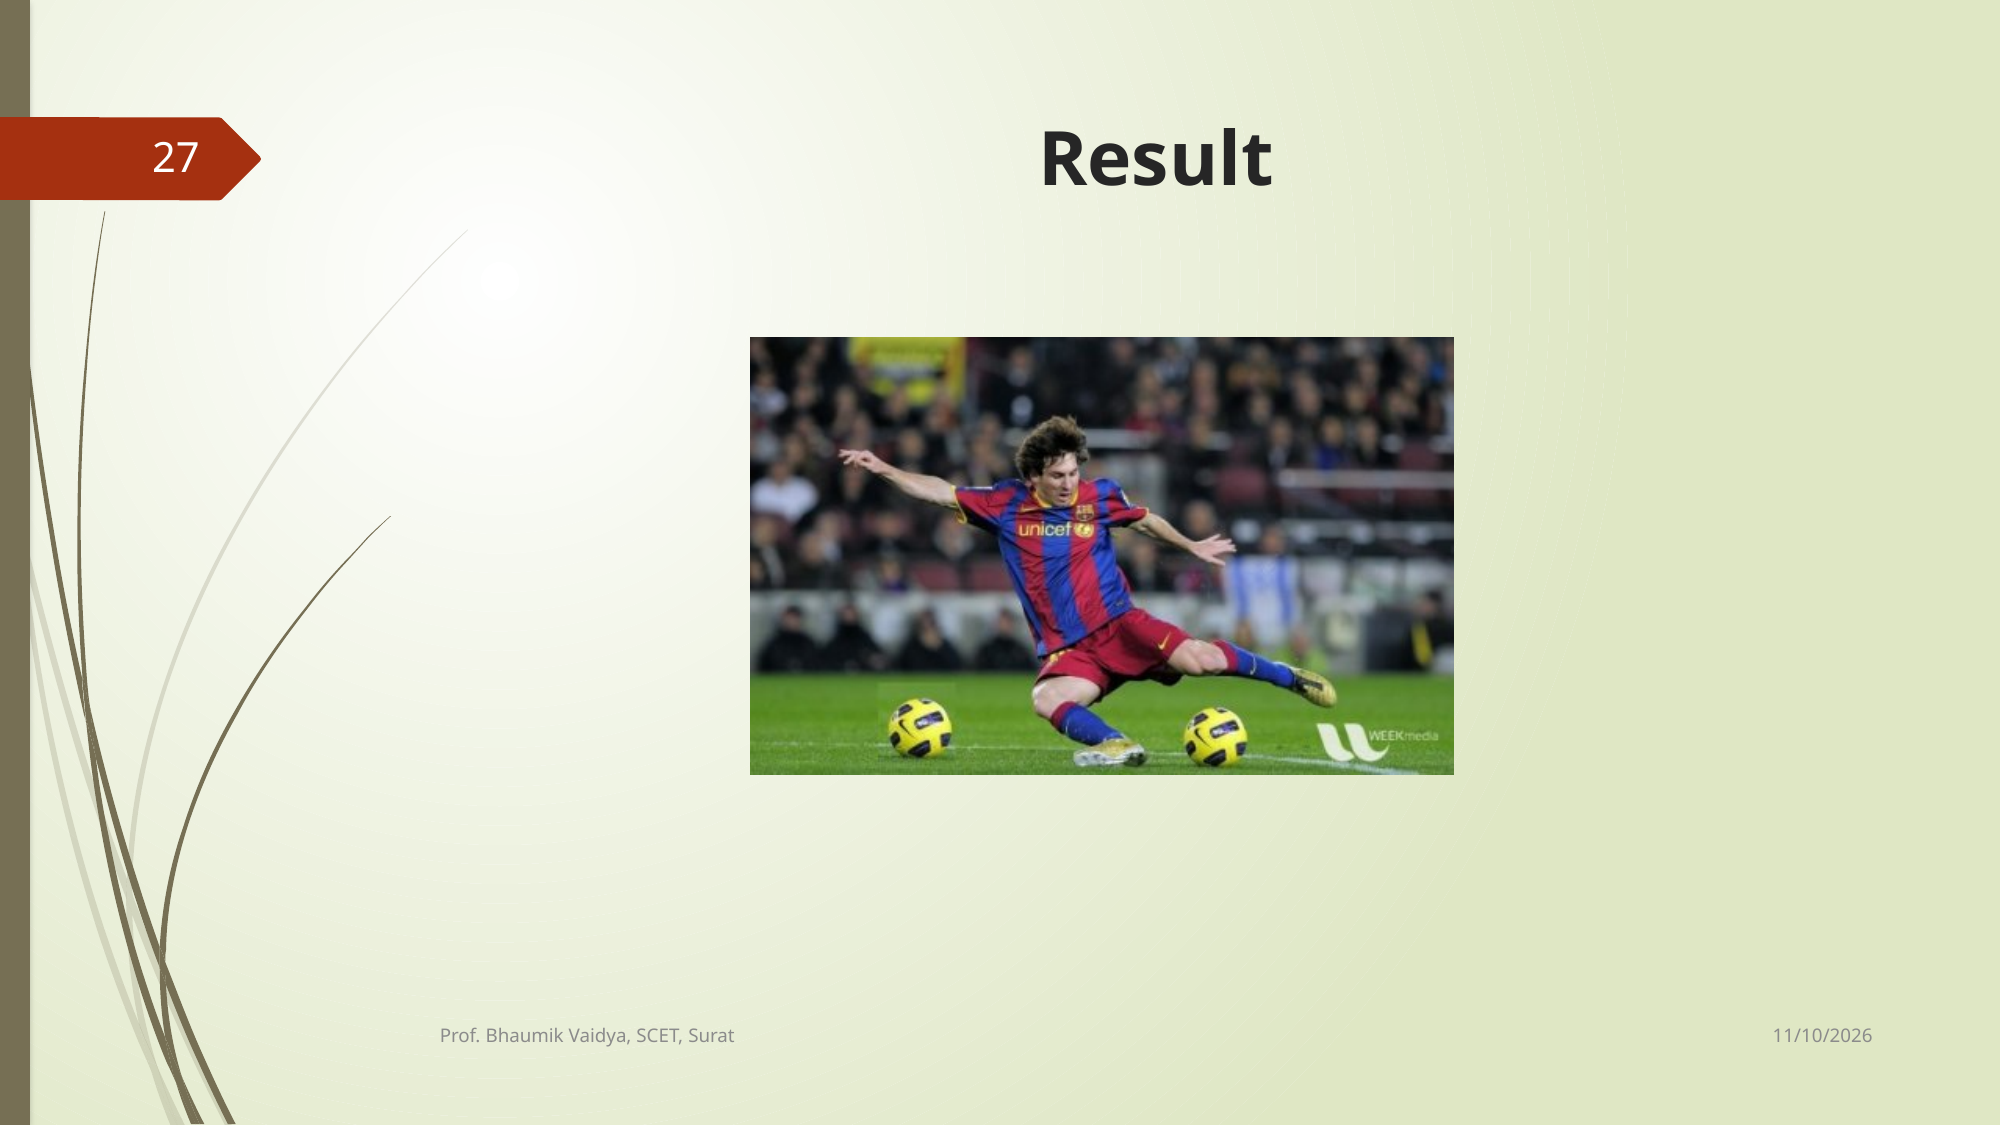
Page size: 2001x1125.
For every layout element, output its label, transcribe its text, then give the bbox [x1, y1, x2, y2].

title Result [425, 102, 1888, 227]
picture [749, 336, 1454, 775]
footer Prof. Bhaumik Vaidya, SCET, Surat [424, 1006, 1675, 1067]
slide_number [1699, 1005, 1888, 1067]
slide_number 27 [87, 129, 216, 190]
